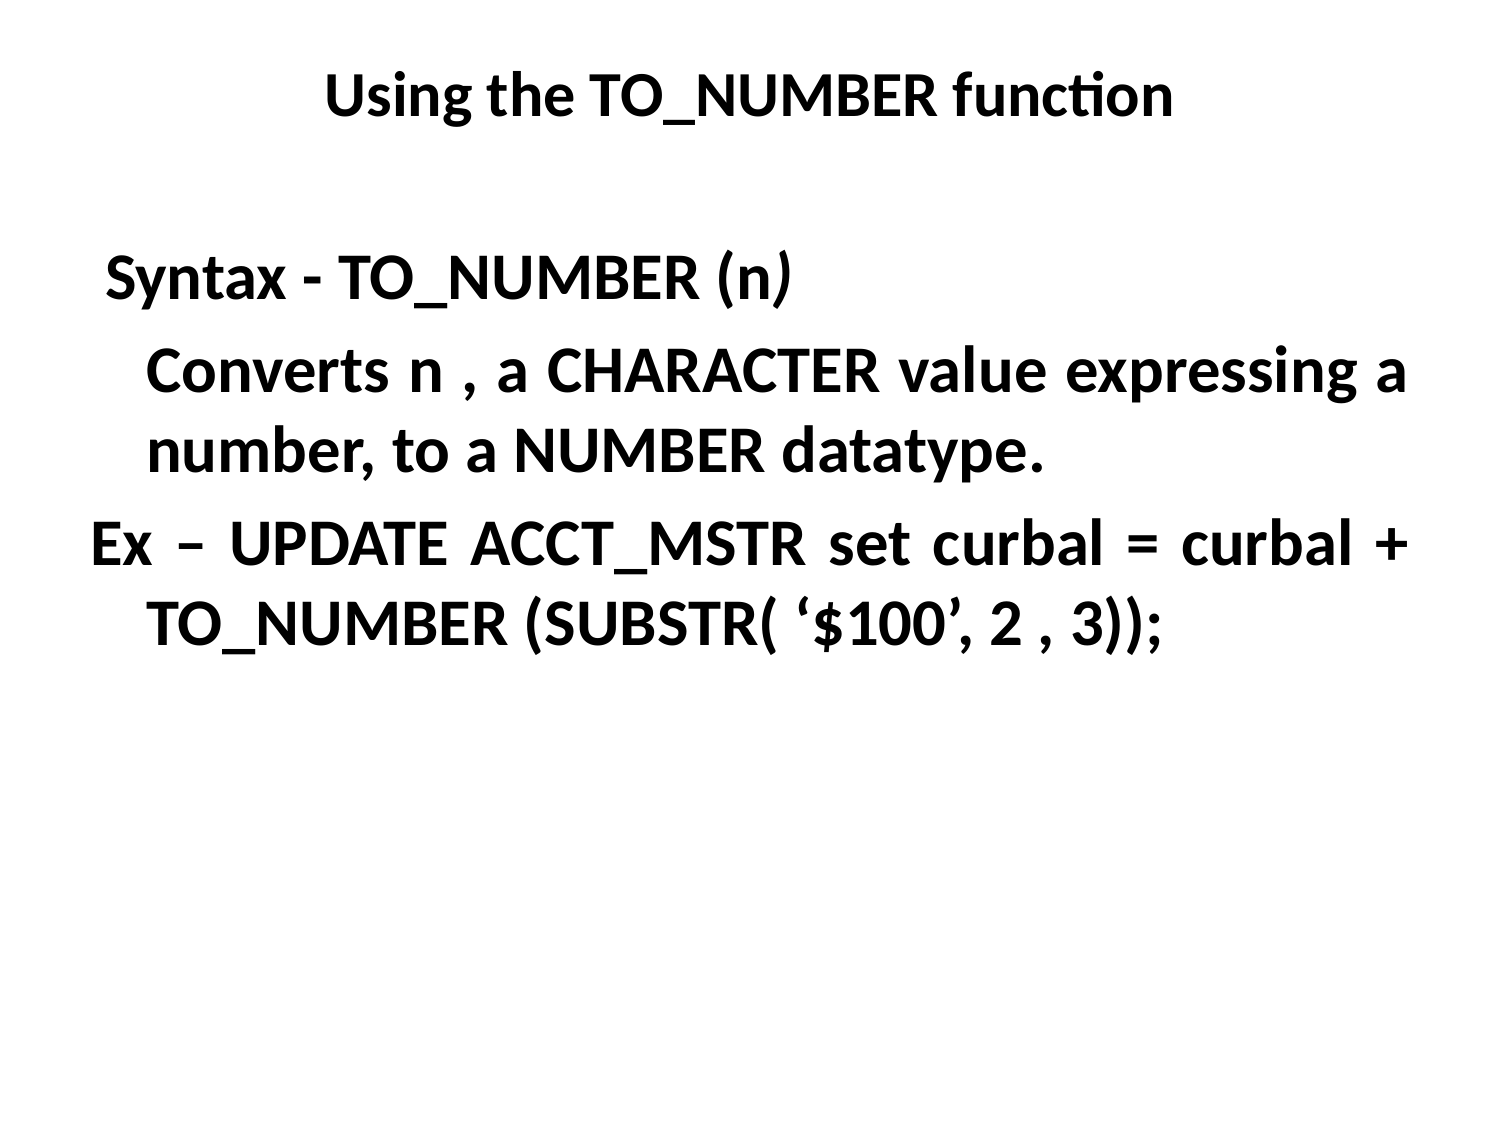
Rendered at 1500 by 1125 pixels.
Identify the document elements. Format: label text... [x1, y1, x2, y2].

list Syntax - TO_NUMBER (n) Converts n , a CHARACTER value expressing a number, to a NUMBER datatype. Ex – UPDATE ACCT_MSTR set curbal = curbal + TO_NUMBER (SUBSTR( ‘$100’, 2 , 3)); [75, 224, 1425, 825]
title Using the TO_NUMBER function [75, 45, 1425, 138]
